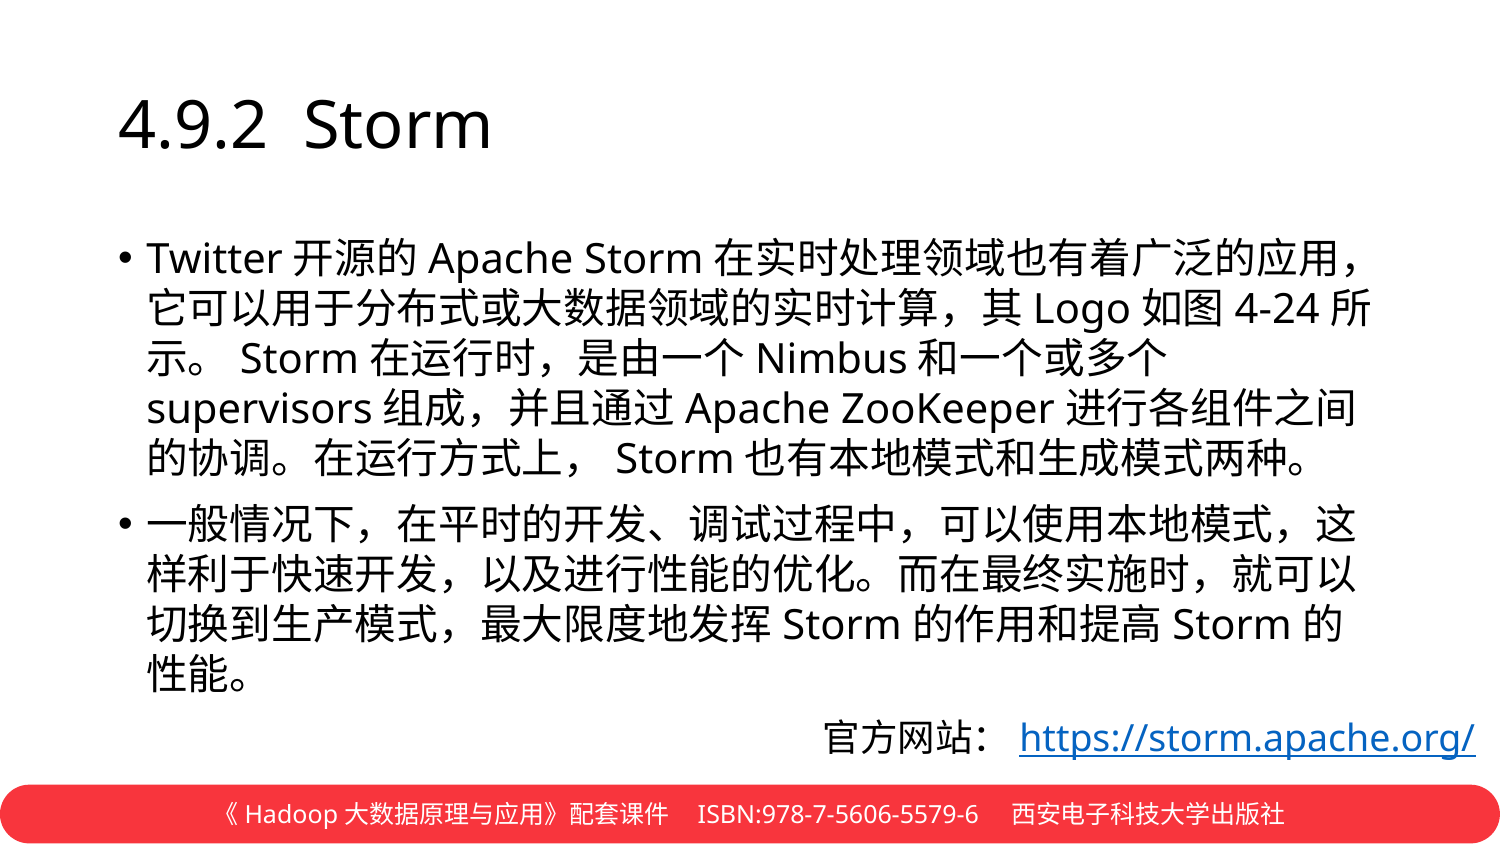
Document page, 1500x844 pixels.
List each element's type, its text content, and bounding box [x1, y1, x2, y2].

list Twitter开源的Apache Storm在实时处理领域也有着广泛的应用，它可以用于分布式或大数据领域的实时计算，其Logo如图4-24所示。Storm在运行时，是由一个Nimbus和一个或多个supervisors组成，并且通过Apache ZooKeeper进行各组件之间的协调。在运行方式上，Storm也有本地模式和生成模式两种。 一般情况下，在平时的开发、调试过程中，可以使用本地模式，这样利于快速开发，以及进行性能的优化。而在最终实施时，就可以切换到生产模式，最大限度地发挥Storm的作用和提高Storm的性能。 [103, 224, 1397, 760]
text_box 官方网站：https://storm.apache.org/ [798, 706, 1500, 773]
title 4.9.2 Storm [103, 44, 1397, 208]
